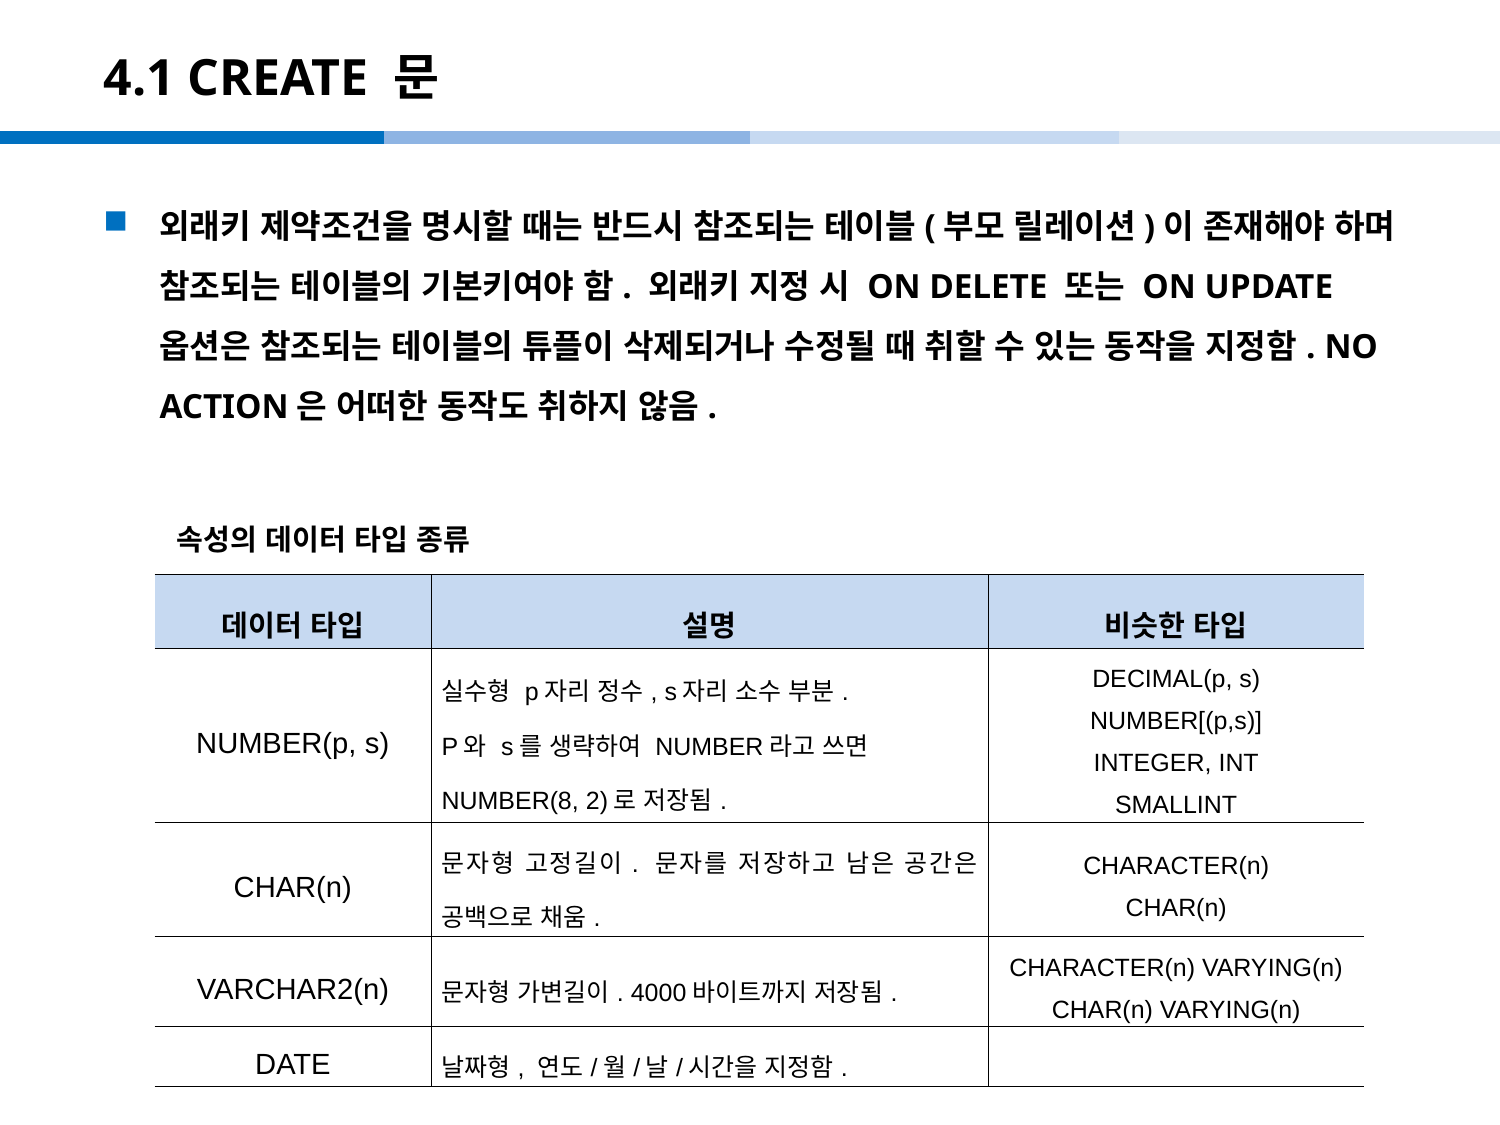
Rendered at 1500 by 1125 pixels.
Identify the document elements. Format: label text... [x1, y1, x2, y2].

title 4.1 CREATE 문 [88, 30, 1330, 121]
text_box 속성의 데이터 타입 종류 [147, 515, 461, 563]
table_cell VARCHAR2(n) [155, 937, 431, 1026]
table_header 데이터 타입 [155, 575, 431, 648]
table_cell CHAR(n) [155, 823, 431, 936]
table_cell CHARACTER(n) VARYING(n) CHAR(n) VARYING(n) [989, 937, 1364, 1026]
table_cell 실수형 p자리 정수, s자리 소수 부분. P와 s를 생략하여 NUMBER라고 쓰면 NUMBER(8, 2)로 저장됨. [432, 649, 988, 822]
table_cell NUMBER(p, s) [155, 649, 431, 822]
table_cell 날짜형, 연도/월/날/시간을 지정함. [432, 1027, 988, 1086]
table_cell CHARACTER(n) CHAR(n) [989, 823, 1364, 936]
table_cell [989, 1027, 1364, 1086]
table_cell DECIMAL(p, s) NUMBER[(p,s)] INTEGER, INT SMALLINT [989, 649, 1364, 822]
table_header 비슷한 타입 [989, 575, 1364, 648]
table_cell 문자형 고정길이. 문자를 저장하고 남은 공간은 공백으로 채움. [432, 823, 988, 936]
table_header 설명 [432, 575, 988, 648]
table_cell 문자형 가변길이. 4000바이트까지 저장됨. [432, 937, 988, 1026]
list 외래키 제약조건을 명시할 때는 반드시 참조되는 테이블(부모 릴레이션)이 존재해야 하며 참조되는 테이블의 기본키여야 함. 외래키 지정 시 ON DELETE 또는 ON UPDATE 옵션은 참조되는 테이블의 튜플이 삭제되거나 수정될 때 취할 수 있는 동작을 지정함. NO ACTION은 어떠한 동작도 취하지 않음. [88, 178, 1412, 1076]
table_cell DATE [155, 1027, 431, 1086]
